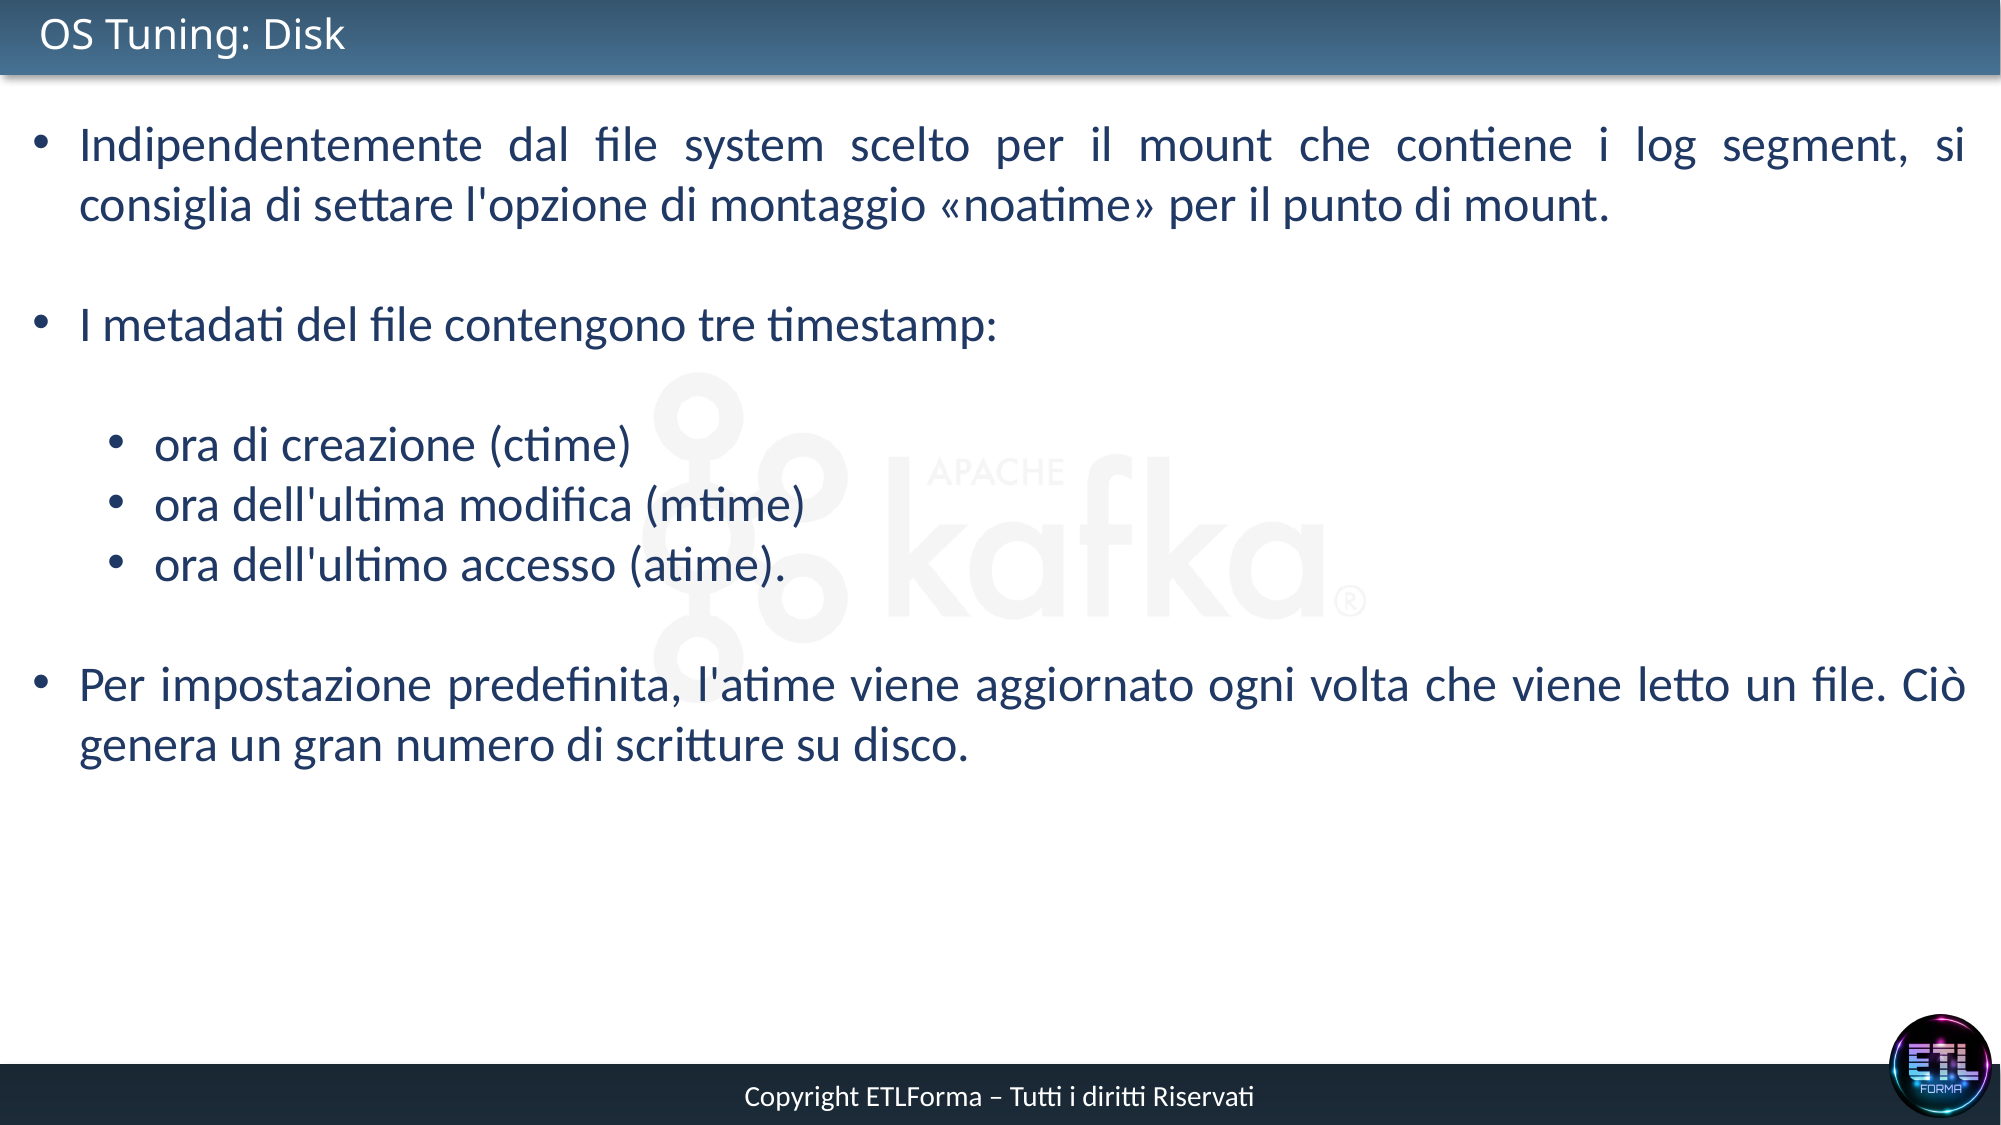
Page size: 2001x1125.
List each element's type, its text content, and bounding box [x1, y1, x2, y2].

title OS Tuning: Disk [24, 10, 1984, 63]
text_box Indipendentemente dal file system scelto per il mount che contiene i log segment, si consiglia di settare l'opzione di montaggio «noatime» per il punto di mount. I metadati del file contengono tre timestamp: ora di creazione (ctime) ora dell'ultima modifica (mtime) ora dell'ultimo accesso (atime). Per impostazione predefinita, l'atime viene aggiornato ogni volta che viene letto un file. Ciò genera un gran numero di scritture su disco. [17, 103, 1983, 1021]
picture [1889, 1014, 1992, 1118]
